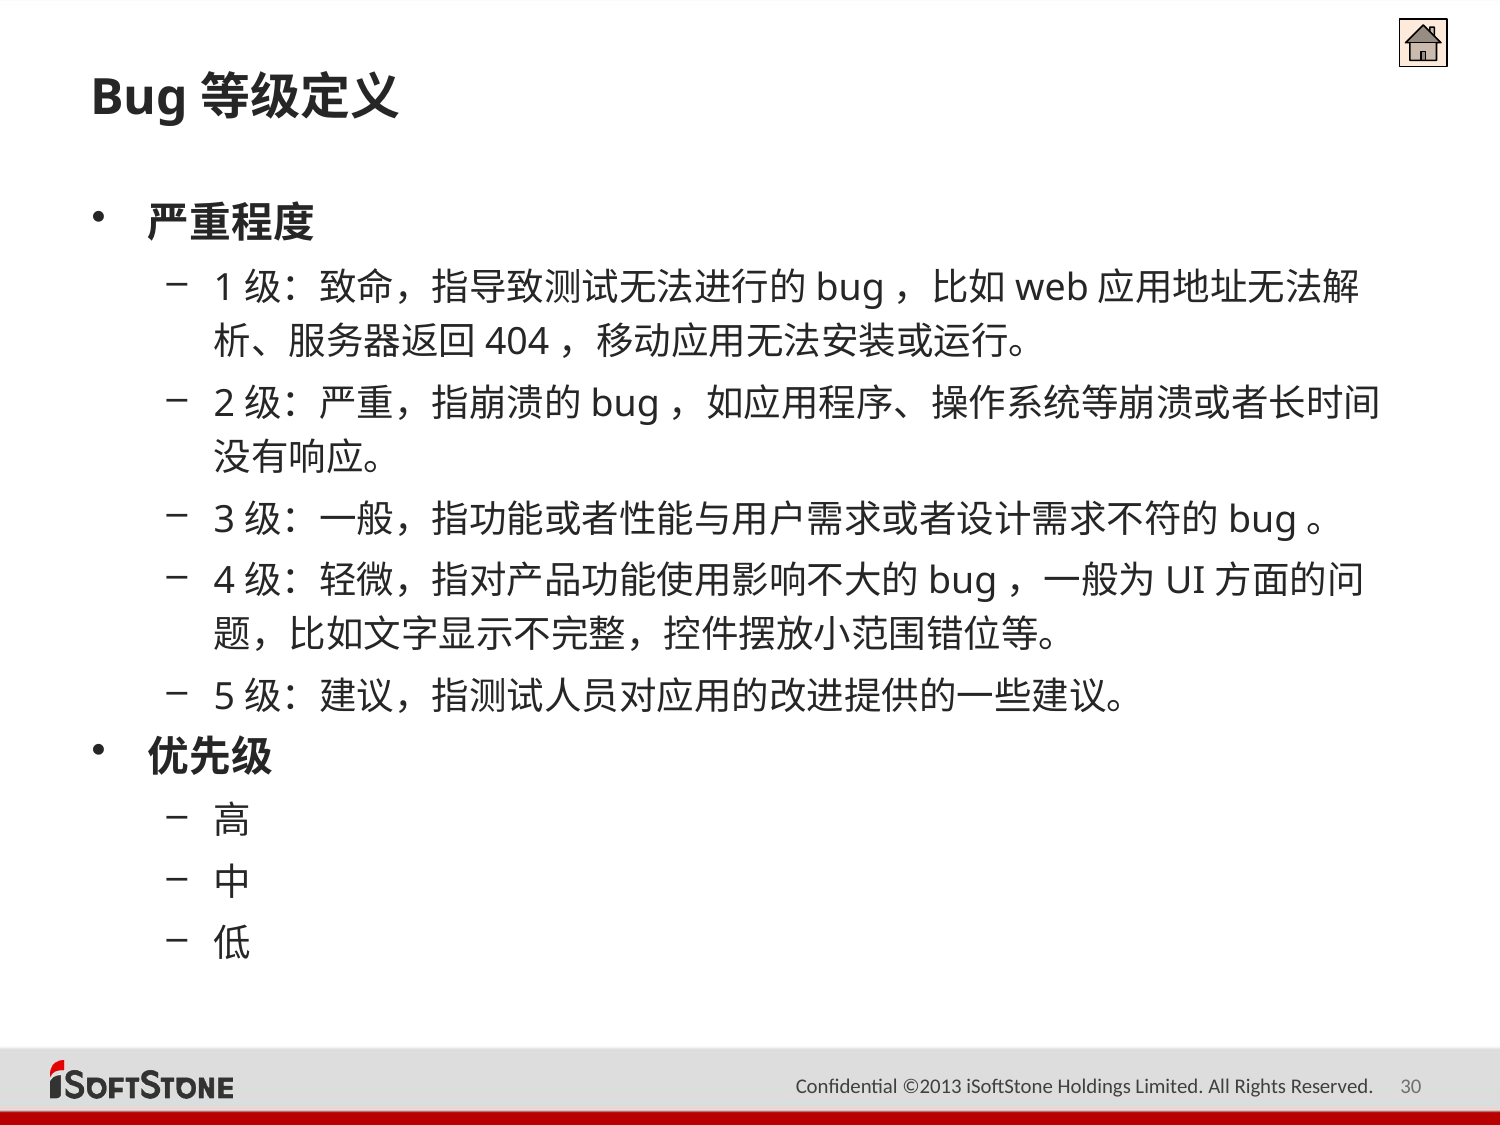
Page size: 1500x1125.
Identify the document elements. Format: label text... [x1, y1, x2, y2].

slide_number 30 [1186, 1064, 1437, 1125]
title Bug等级定义 [74, 44, 1426, 145]
list 严重程度 1级：致命，指导致测试无法进行的bug，比如web应用地址无法解析、服务器返回404，移动应用无法安装或运行。 2级：严重，指崩溃的bug，如应用程序、操作系统等崩溃或者长时间没有响应。 3级：一般，指功能或者性能与用户需求或者设计需求不符的bug。 4级：轻微，指对产品功能使用影响不大的bug，一般为UI方面的问题，比如文字显示不完整，控件摆放小范围错位等。 5级：建议，指测试人员对应用的改进提供的一些建议。 优先级 高 中 低 [76, 184, 1424, 1012]
text_box [1399, 19, 1447, 67]
picture [0, 0, 1500, 1125]
